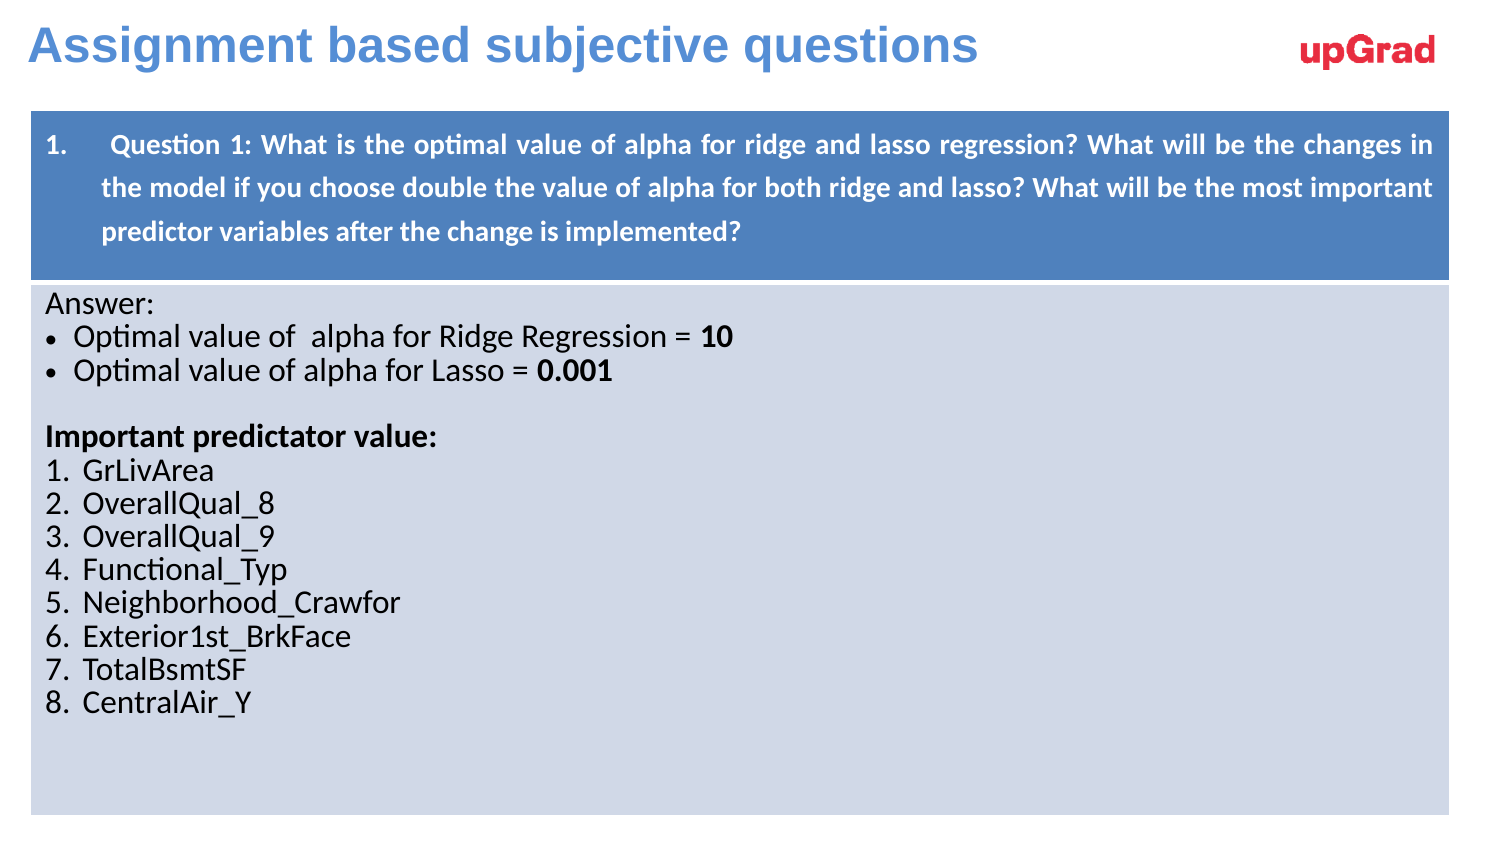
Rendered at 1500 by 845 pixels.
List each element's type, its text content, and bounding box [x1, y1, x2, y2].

title Assignment based subjective questions [24, 9, 1125, 154]
picture [1300, 34, 1435, 70]
table_cell Answer: Optimal value of alpha for Ridge Regression = 10 Optimal value of alpha for Lasso = 0.001 Important predictator value: GrLivArea OverallQual_8 OverallQual_9 Functional_Typ Neighborhood_Crawfor Exterior1st_BrkFace TotalBsmtSF CentralAir_Y [31, 285, 1449, 815]
table_header Question 1: What is the optimal value of alpha for ridge and lasso regression? What will be the changes in the model if you choose double the value of alpha for both ridge and lasso? What will be the most important predictor variables after the change is implemented? [31, 111, 1449, 280]
